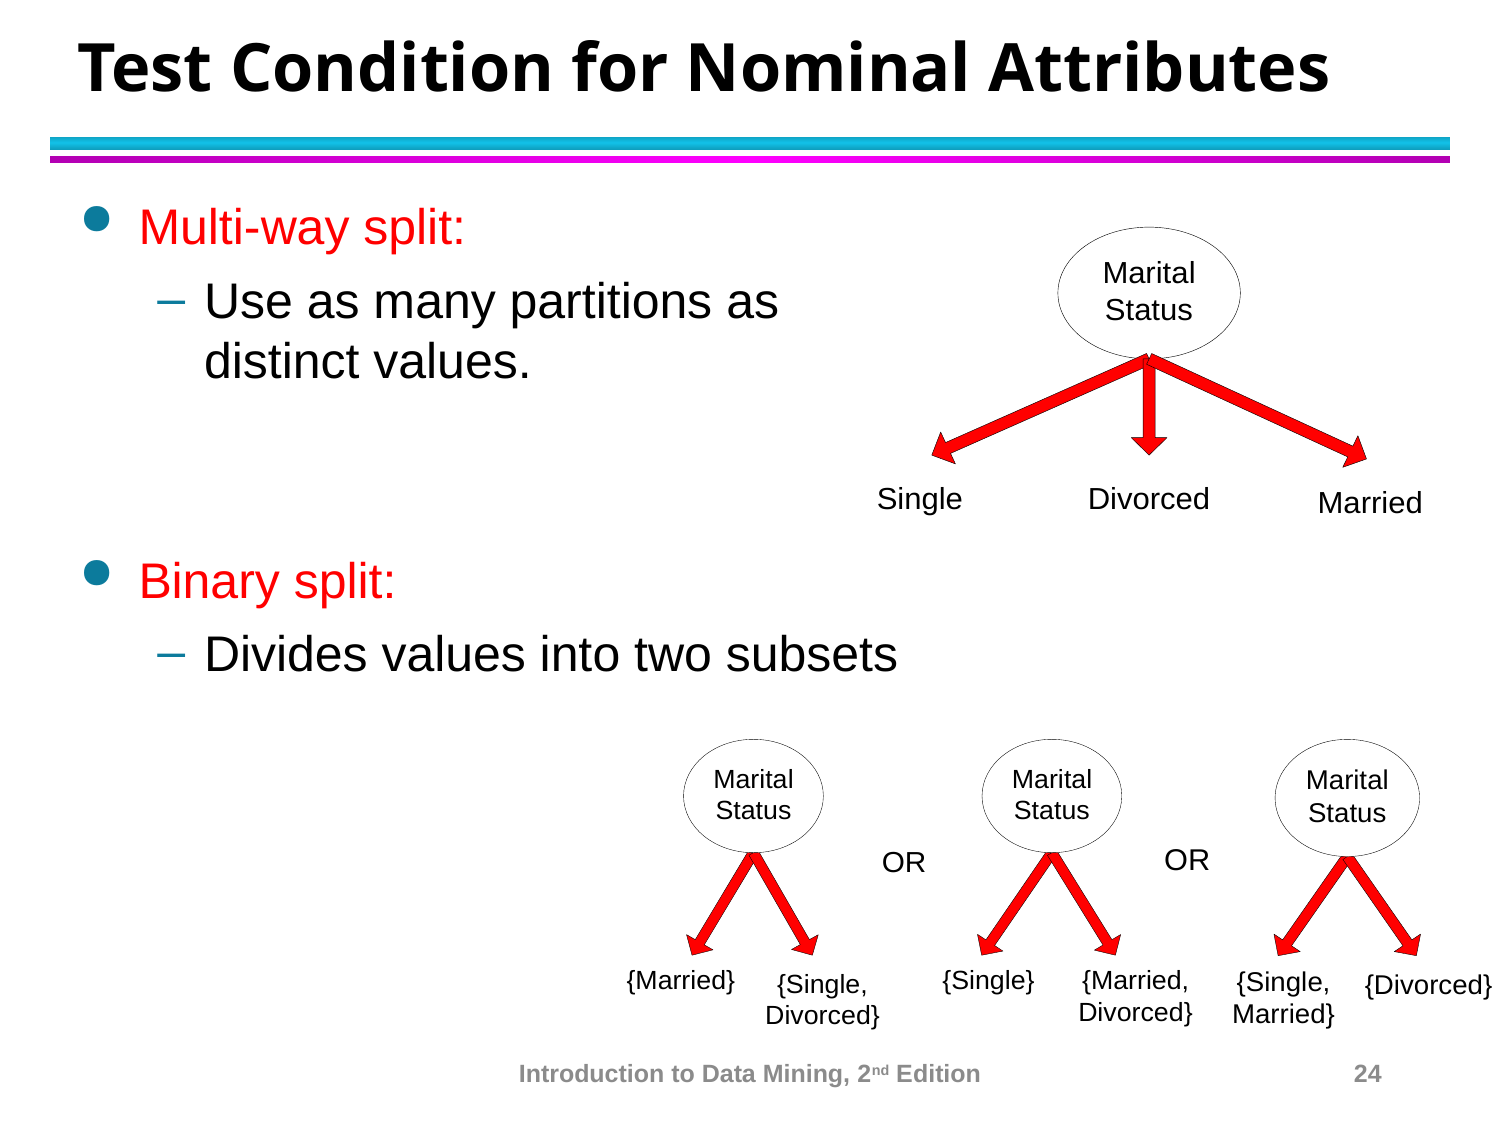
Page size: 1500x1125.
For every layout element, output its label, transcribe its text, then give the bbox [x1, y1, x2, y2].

footer Introduction to Data Mining, 2nd Edition [496, 1042, 1004, 1103]
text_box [1162, 737, 1495, 1034]
title Test Condition for Nominal Attributes [62, 24, 1421, 113]
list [624, 737, 1160, 1035]
list Multi-way split: Use as many partitions as distinct values. Binary split: Divides values into two subsets [67, 187, 938, 1038]
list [874, 224, 1426, 525]
slide_number 24 [1059, 1042, 1397, 1103]
